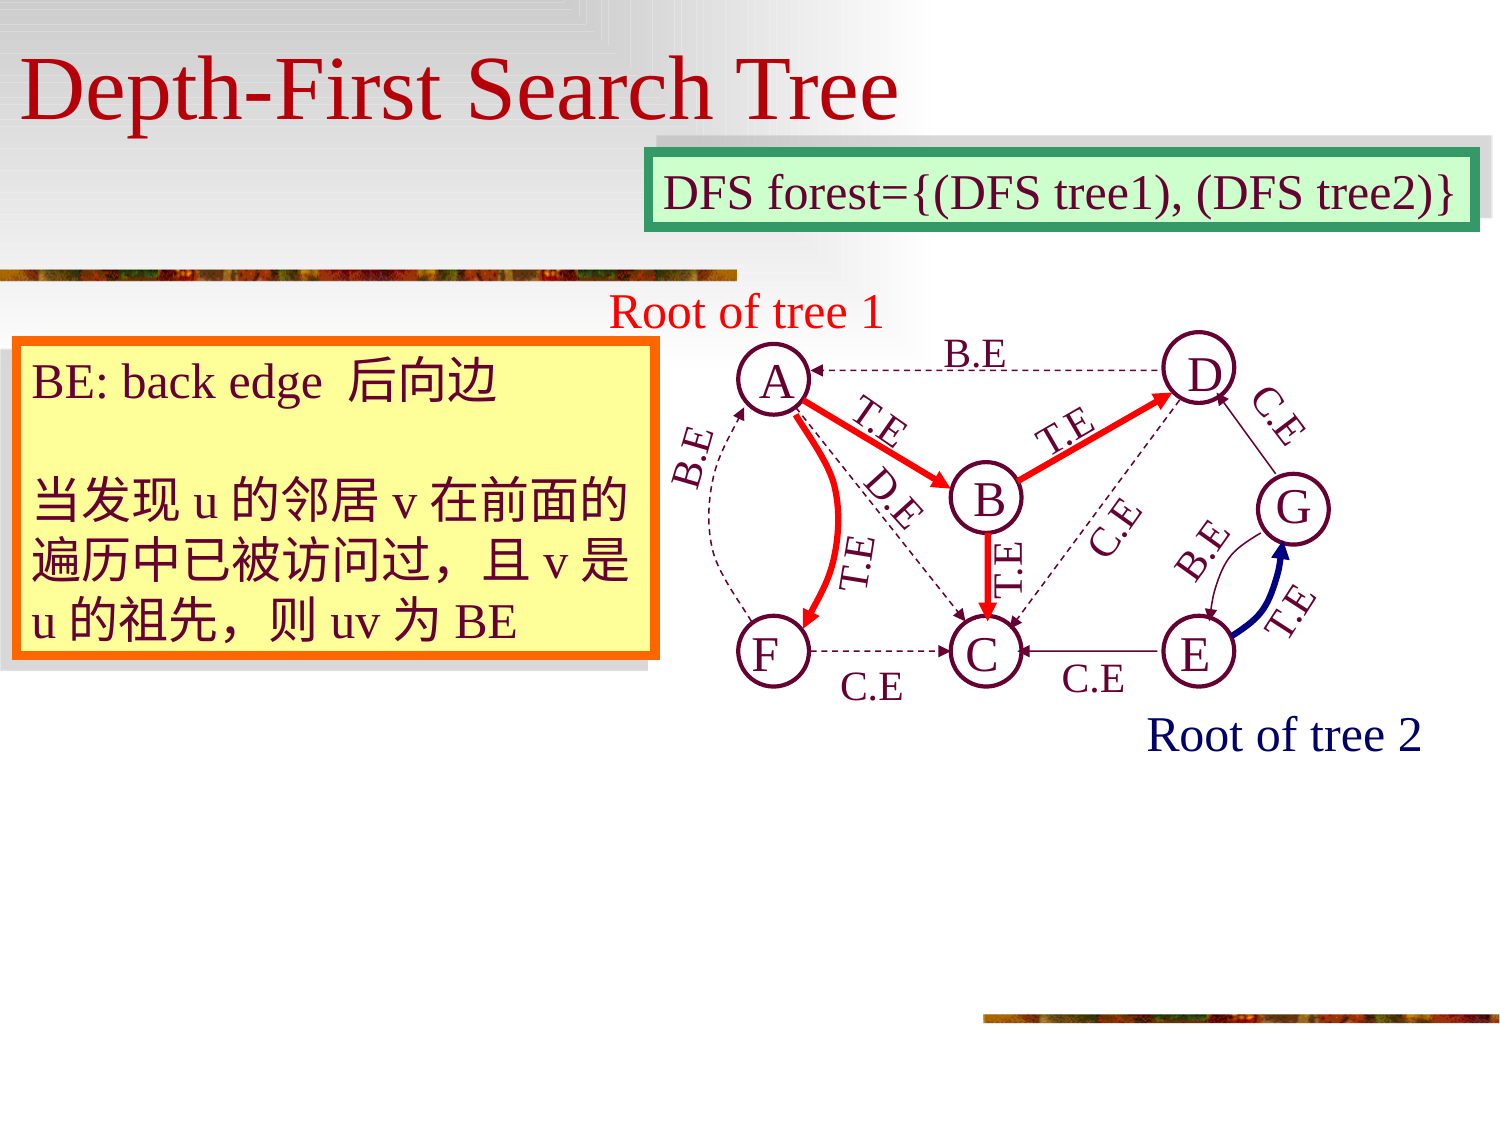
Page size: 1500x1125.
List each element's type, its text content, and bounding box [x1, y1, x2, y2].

text_box T.E [815, 469, 891, 612]
text_box B.E [1147, 460, 1277, 606]
text_box [1243, 542, 1287, 614]
text_box DFS forest={(DFS tree1), (DFS tree2)} [648, 152, 1476, 227]
text_box [1204, 533, 1260, 614]
picture [0, 268, 737, 285]
text_box [950, 475, 958, 514]
text_box [952, 607, 966, 622]
text_box Root of tree 2 [1131, 694, 1486, 770]
text_box C [950, 614, 1047, 689]
text_box C.E [1058, 437, 1189, 584]
text_box B.E [645, 364, 745, 511]
text_box [795, 416, 834, 614]
text_box F [736, 614, 833, 689]
text_box T.E [826, 367, 973, 493]
text_box A [744, 346, 841, 416]
picture [983, 1013, 1500, 1026]
text_box [1153, 392, 1172, 405]
text_box D [1172, 333, 1269, 409]
text_box [942, 482, 951, 489]
text_box E [1165, 614, 1261, 689]
text_box T.E [972, 481, 1038, 615]
text_box T.E [1009, 356, 1158, 480]
text_box C.E [1227, 357, 1360, 503]
text_box C.E [1046, 643, 1180, 709]
text_box [708, 407, 752, 614]
text_box G [1260, 466, 1357, 542]
text_box [1163, 344, 1172, 391]
text_box BE: back edge 后向边 当发现u的邻居v在前面的遍历中已被访问过，且v是u的祖先，则uv为BE [16, 340, 655, 656]
text_box B.E [928, 318, 1062, 384]
title Depth-First Search Tree [4, 20, 1422, 146]
text_box C.E [825, 651, 959, 716]
text_box D.E [841, 439, 979, 582]
text_box [938, 645, 950, 651]
text_box [738, 359, 744, 381]
text_box Root of tree 1 [594, 271, 949, 346]
text_box T.E [1237, 518, 1364, 666]
text_box B [958, 459, 1055, 534]
